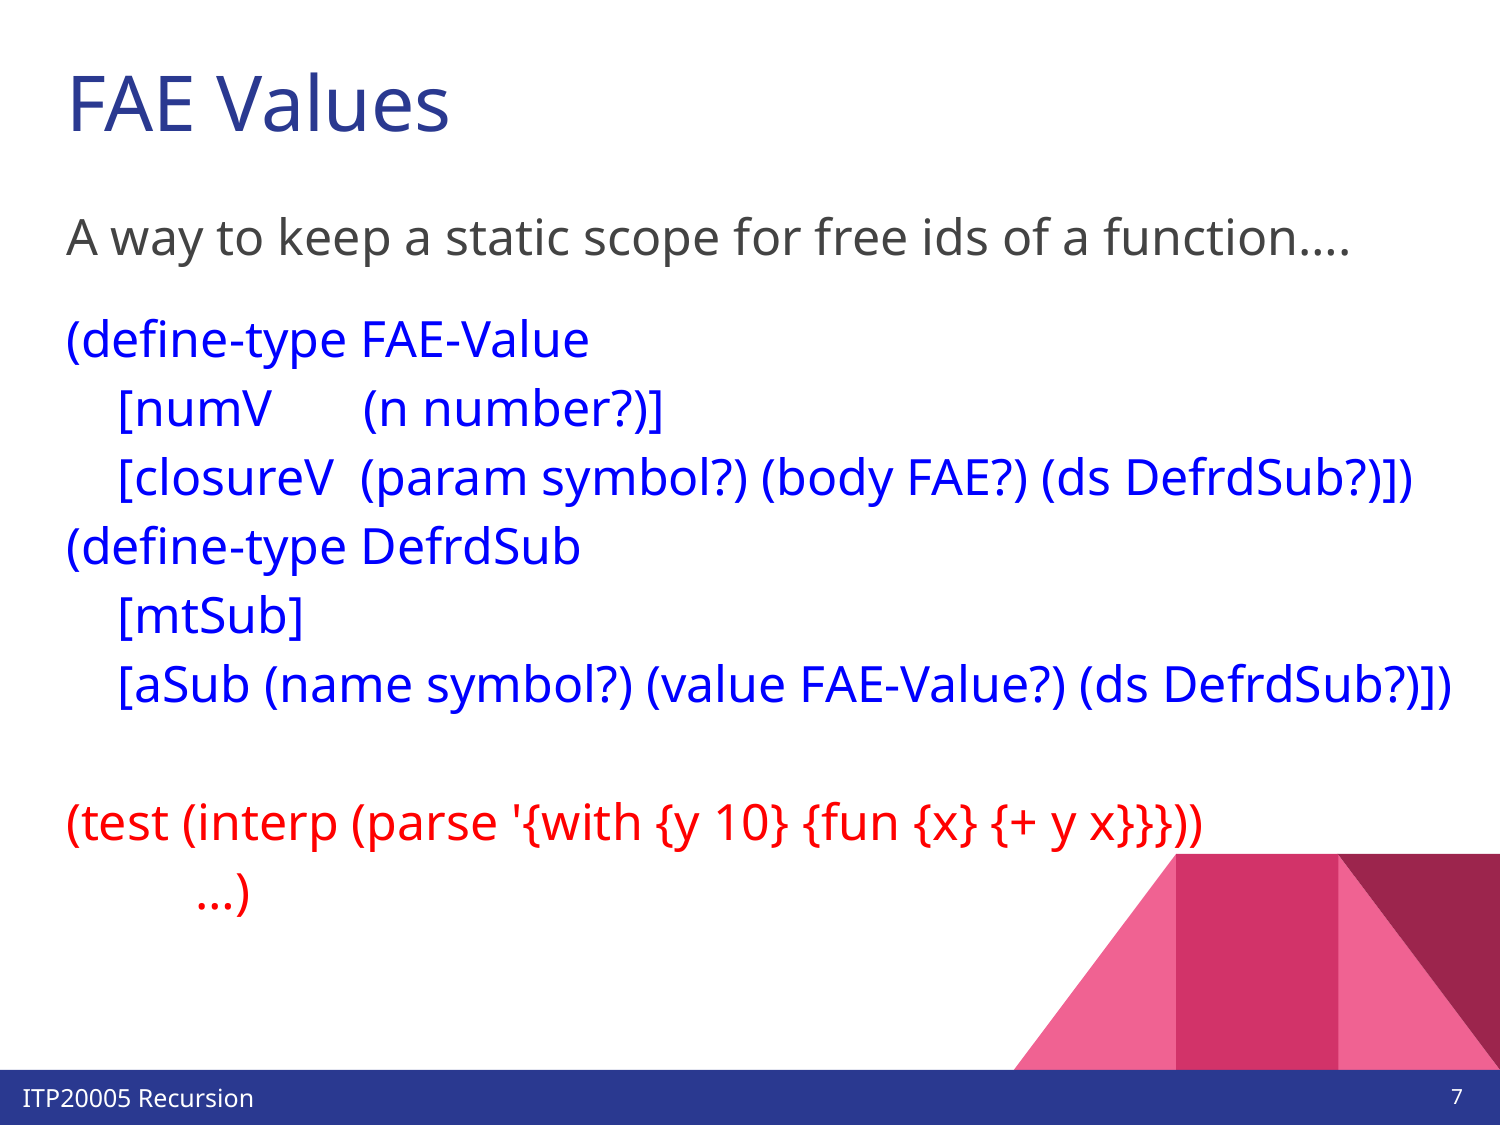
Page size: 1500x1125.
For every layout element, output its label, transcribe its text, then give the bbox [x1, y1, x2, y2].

slide_number ‹#› [1387, 1054, 1478, 1125]
title FAE Values [51, 39, 1449, 173]
list A way to keep a static scope for free ids of a function…. (define-type FAE-Value [numV (n number?)] [closureV (param symbol?) (body FAE?) (ds DefrdSub?)]) (define-type DefrdSub [mtSub] [aSub (name symbol?) (value FAE-Value?) (ds DefrdSub?)]) (test (interp (parse '{with {y 10} {fun {x} {+ y x}}})) …) [51, 181, 1500, 912]
